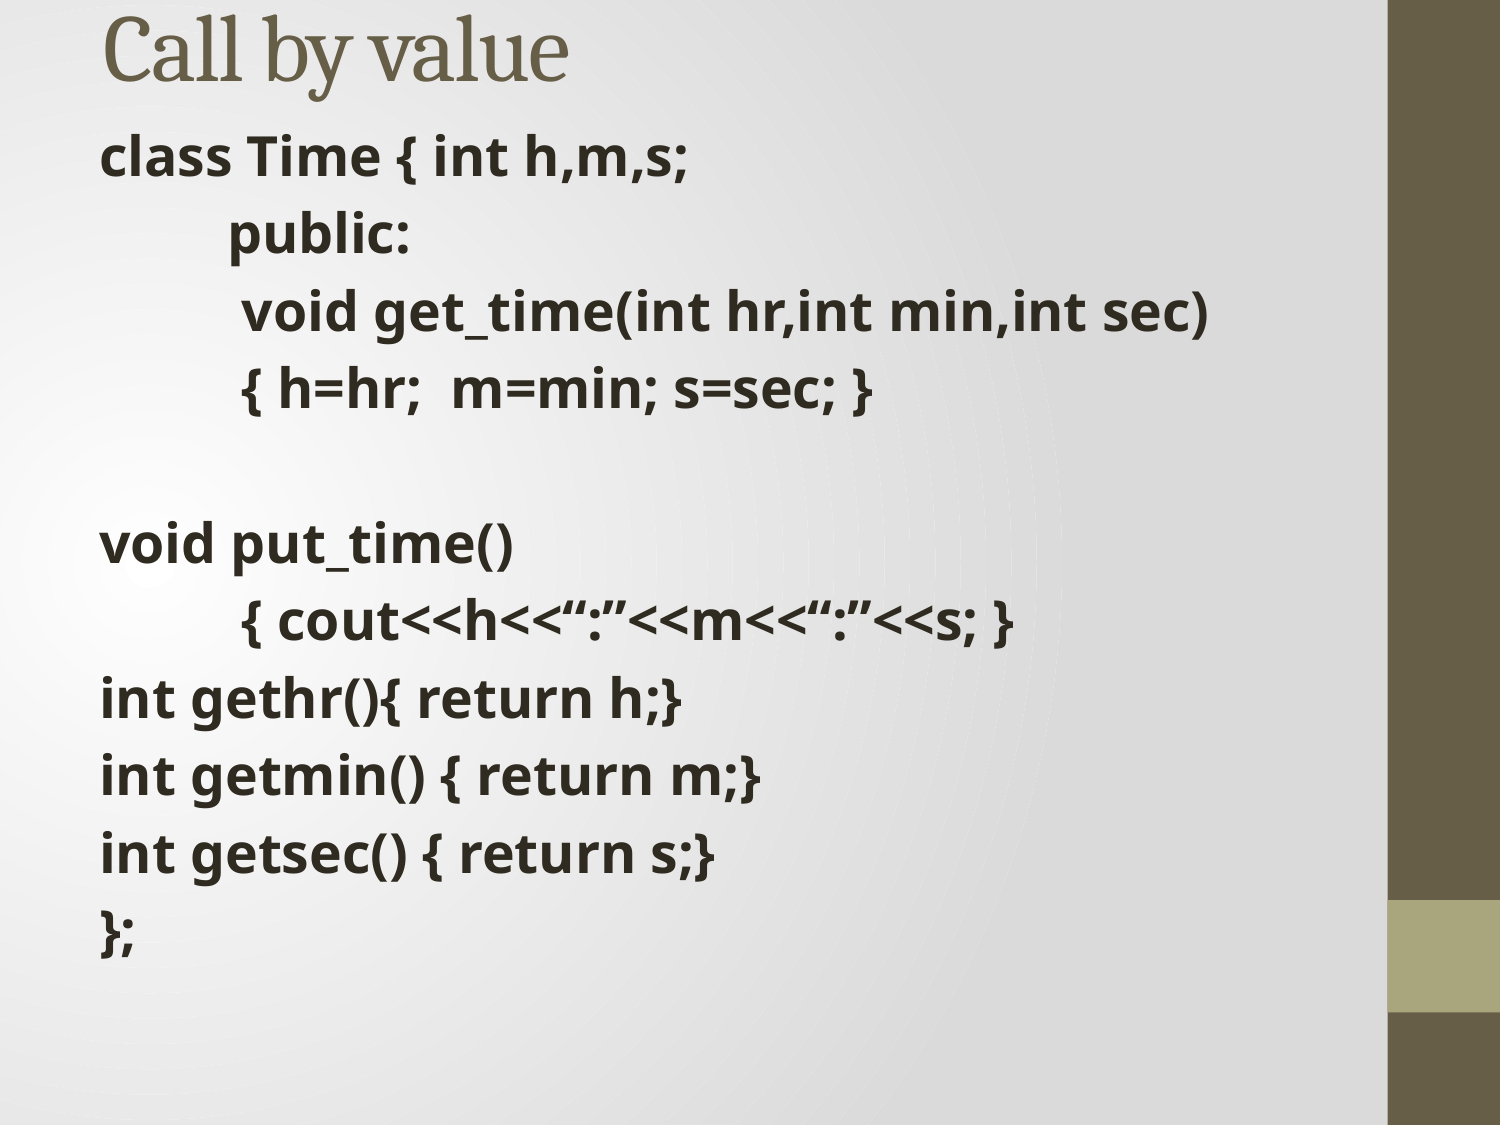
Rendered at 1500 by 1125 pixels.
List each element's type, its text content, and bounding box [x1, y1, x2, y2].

list class Time { int h,m,s; public: void get_time(int hr,int min,int sec) { h=hr; m=min; s=sec; } void put_time() { cout<<h<<“:”<<m<<“:”<<s; } int gethr(){ return h;} int getmin() { return m;} int getsec() { return s;} }; [64, 113, 1315, 1109]
title Call by value [88, 0, 1339, 114]
